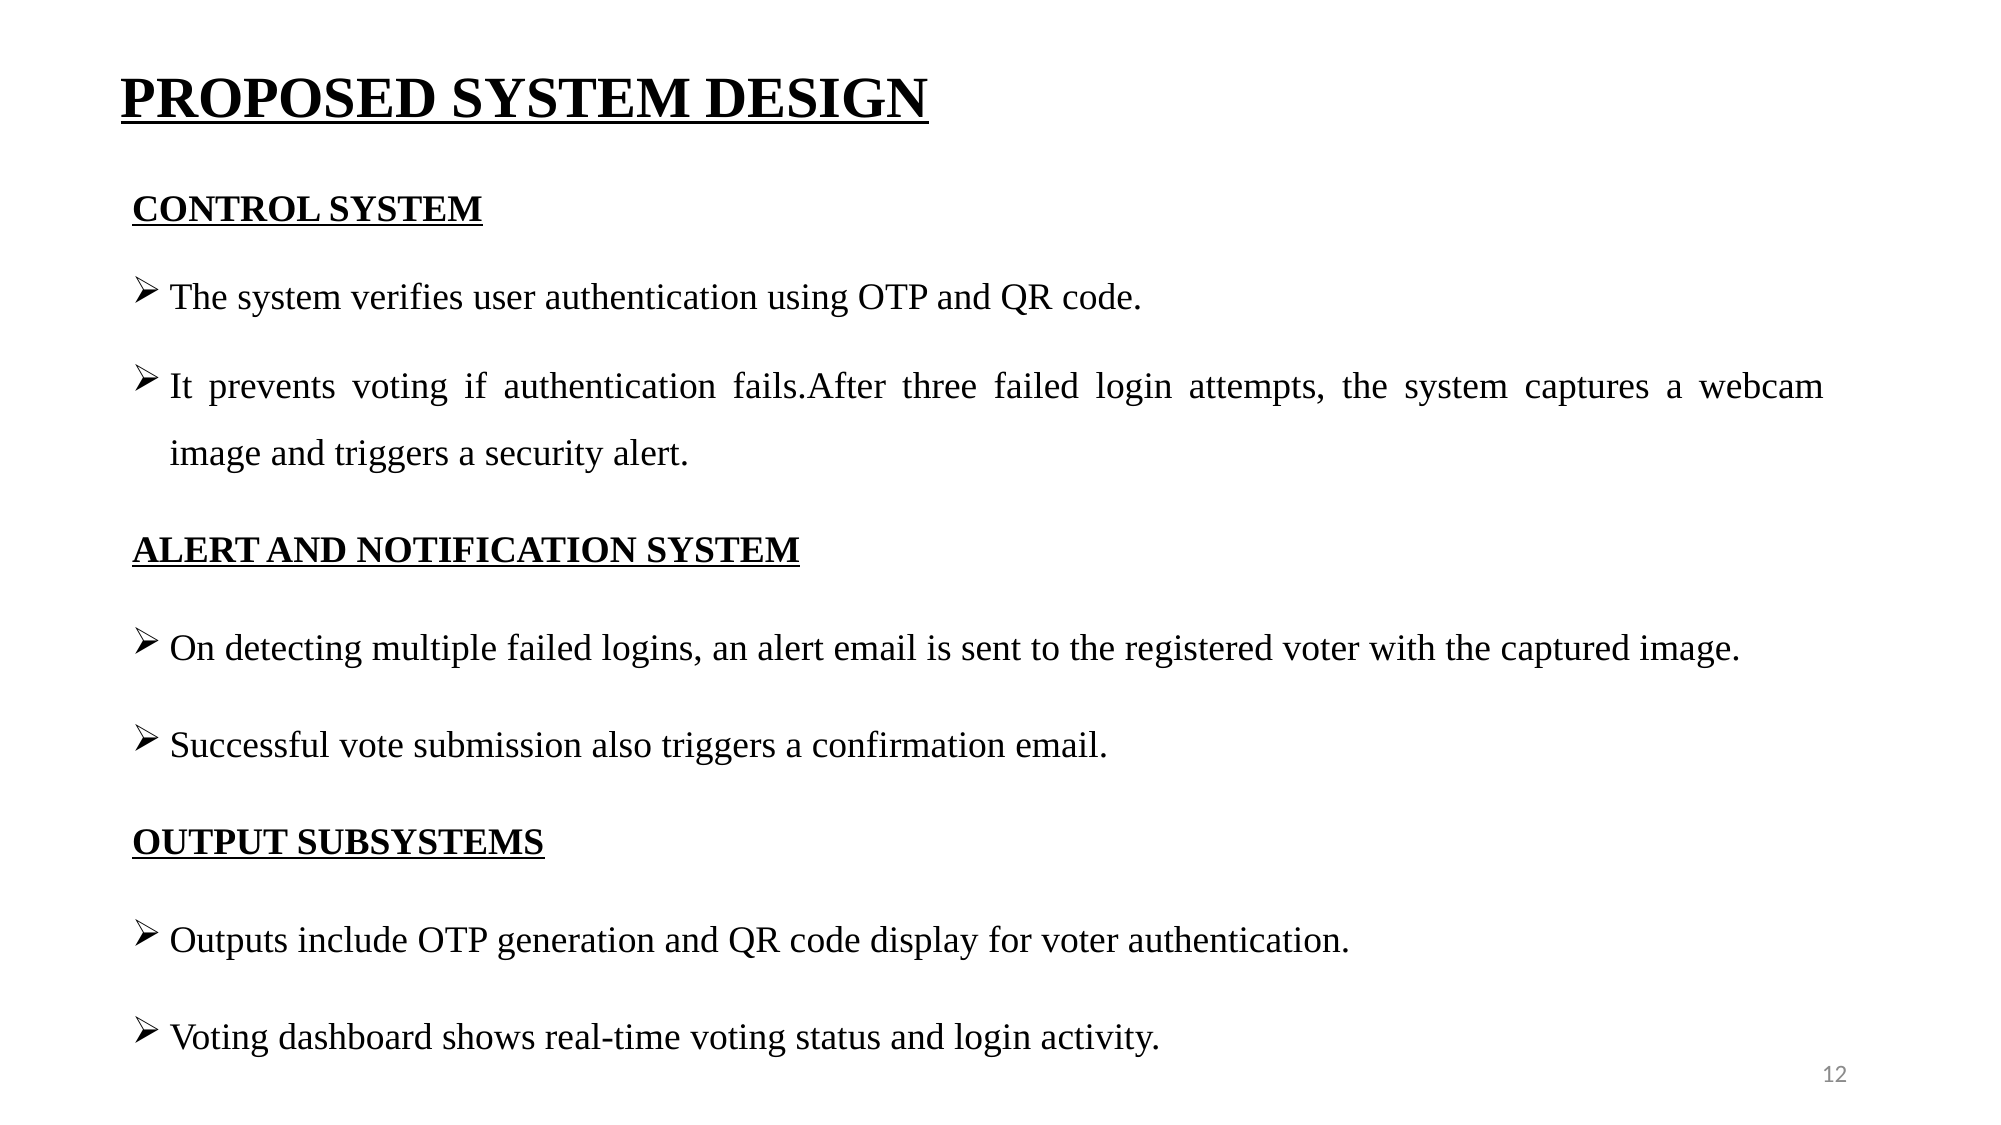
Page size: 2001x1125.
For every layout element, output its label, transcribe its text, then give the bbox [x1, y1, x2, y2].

list CONTROL SYSTEM The system verifies user authentication using OTP and QR code. It prevents voting if authentication fails.After three failed login attempts, the system captures a webcam image and triggers a security alert. ALERT AND NOTIFICATION SYSTEM On detecting multiple failed logins, an alert email is sent to the registered voter with the captured image. Successful vote submission also triggers a confirmation email. OUTPUT SUBSYSTEMS Outputs include OTP generation and QR code display for voter authentication. Voting dashboard shows real-time voting status and login activity. [117, 144, 1842, 1075]
title PROPOSED SYSTEM DESIGN [105, 50, 1831, 148]
slide_number 12 [1412, 1042, 1863, 1103]
